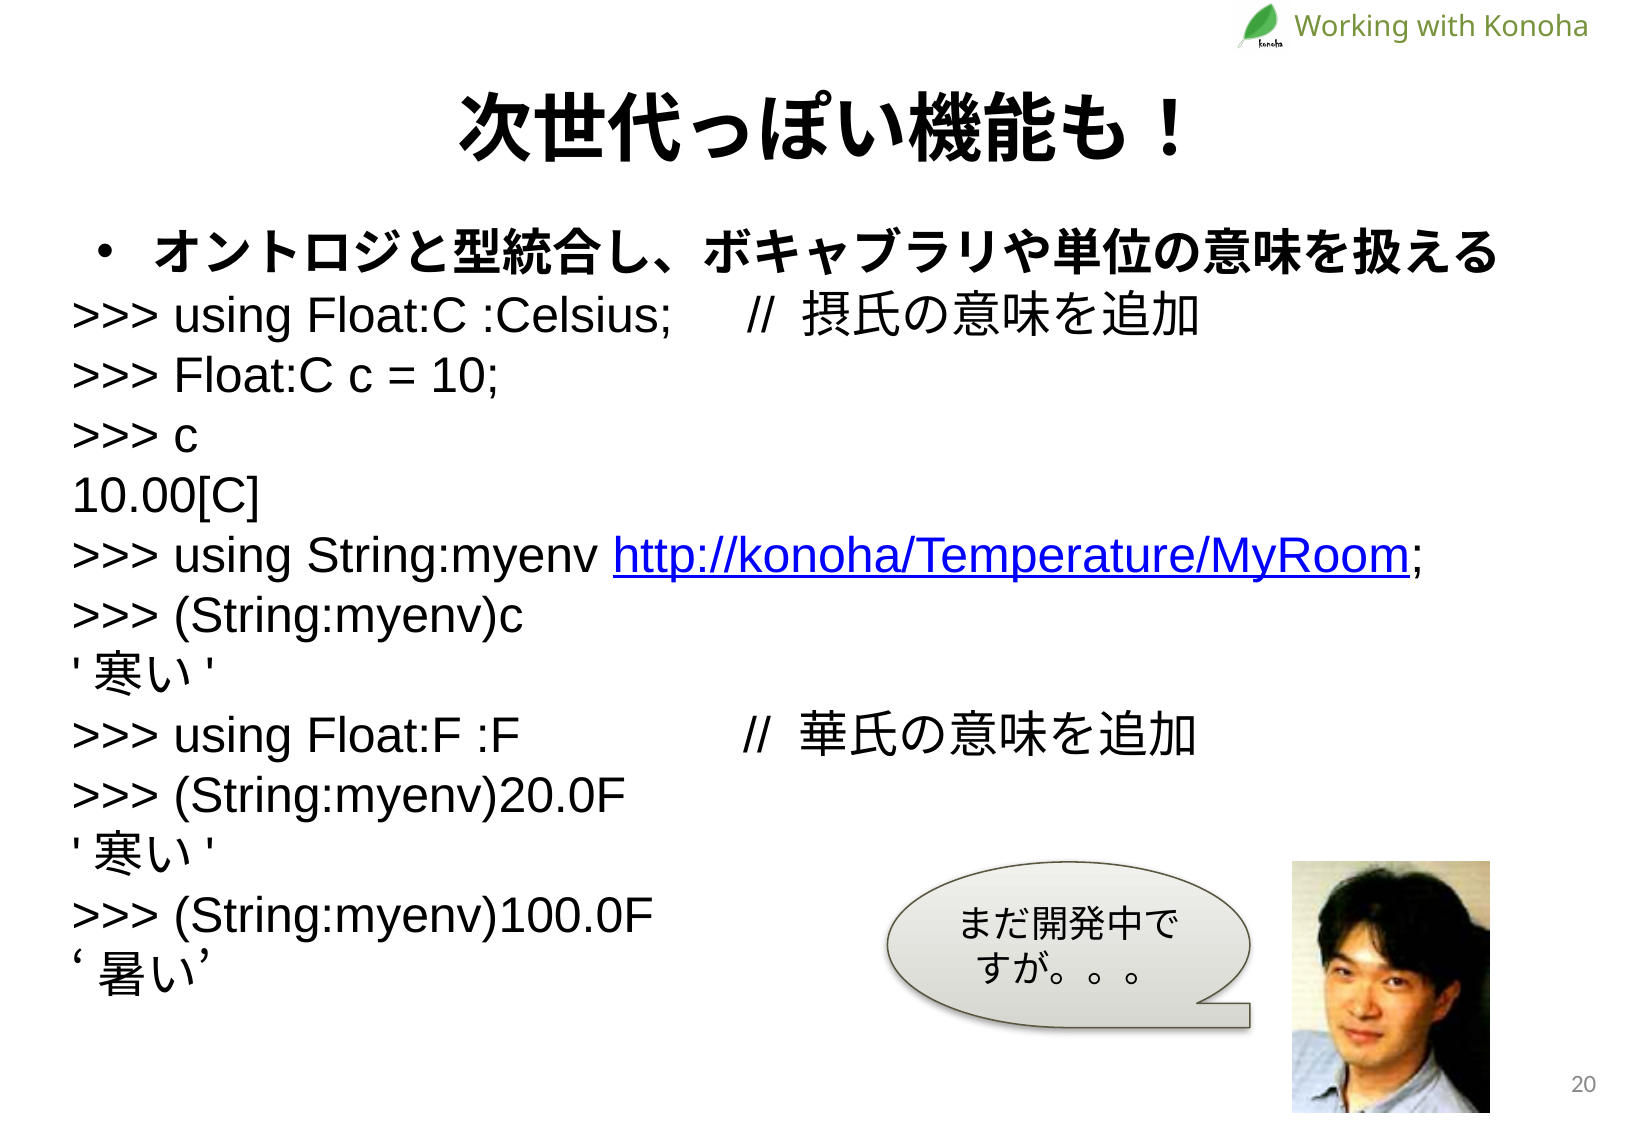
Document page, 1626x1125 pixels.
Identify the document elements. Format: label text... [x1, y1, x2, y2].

text_box >>> using Float:C :Celsius; // 摂氏の意味を追加 >>> Float:C c = 10; >>> c 10.00[C] >>> using String:myenv http://konoha/Temperature/MyRoom; >>> (String:myenv)c '寒い' >>> using Float:F :F // 華氏の意味を追加 >>> (String:myenv)20.0F '寒い' >>> (String:myenv)100.0F ‘暑い’ [56, 274, 1502, 1010]
picture [1292, 861, 1490, 1113]
slide_number 19 [1494, 1052, 1612, 1113]
text_box まだ開発中ですが。。。 [886, 861, 1251, 1029]
title 次世代っぽい機能も！ [80, 74, 1585, 176]
picture [1232, 0, 1291, 54]
list オントロジと型統合し、ボキャブラリや単位の意味を扱える [80, 212, 1585, 326]
